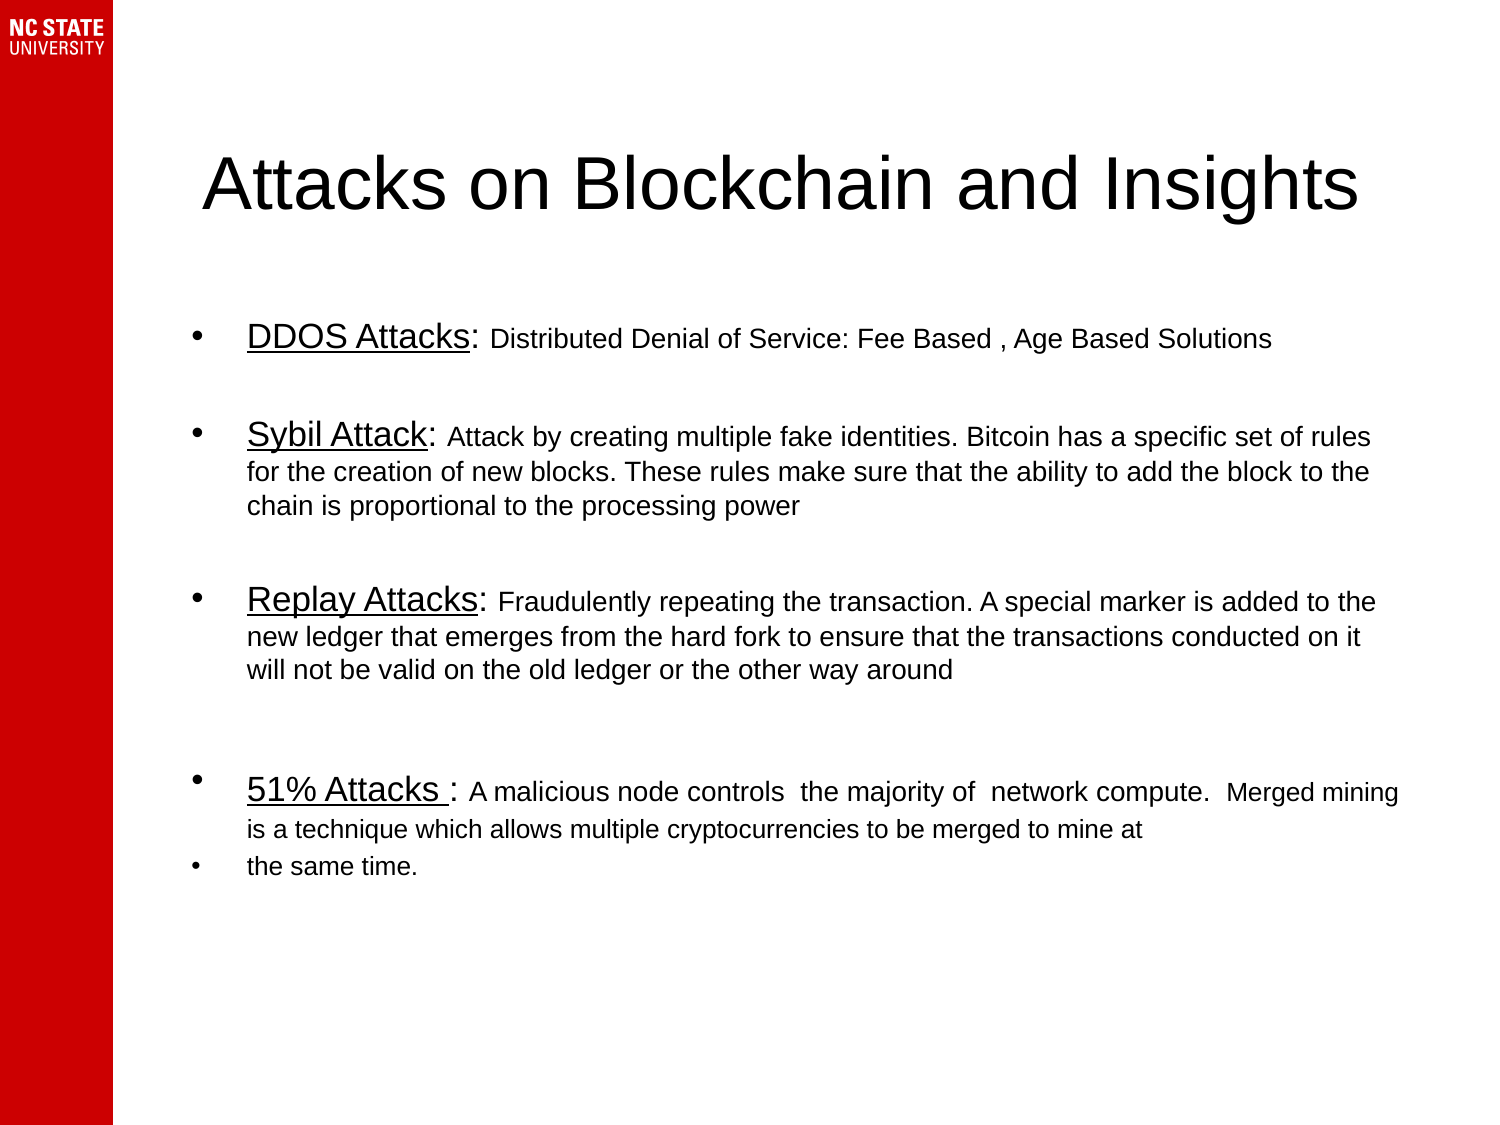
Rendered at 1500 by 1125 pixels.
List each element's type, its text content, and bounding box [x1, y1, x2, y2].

picture [0, 0, 113, 1125]
list DDOS Attacks: Distributed Denial of Service: Fee Based , Age Based Solutions Sybil Attack: Attack by creating multiple fake identities. Bitcoin has a specific set of rules for the creation of new blocks. These rules make sure that the ability to add the block to the chain is proportional to the processing power Replay Attacks: Fraudulently repeating the transaction. A special marker is added to the new ledger that emerges from the hard fork to ensure that the transactions conducted on it will not be valid on the old ledger or the other way around 51% Attacks : A malicious node controls the majority of network compute. Merged mining is a technique which allows multiple cryptocurrencies to be merged to mine at the same time. [176, 306, 1416, 900]
title Attacks on Blockchain and Insights [161, 85, 1402, 274]
